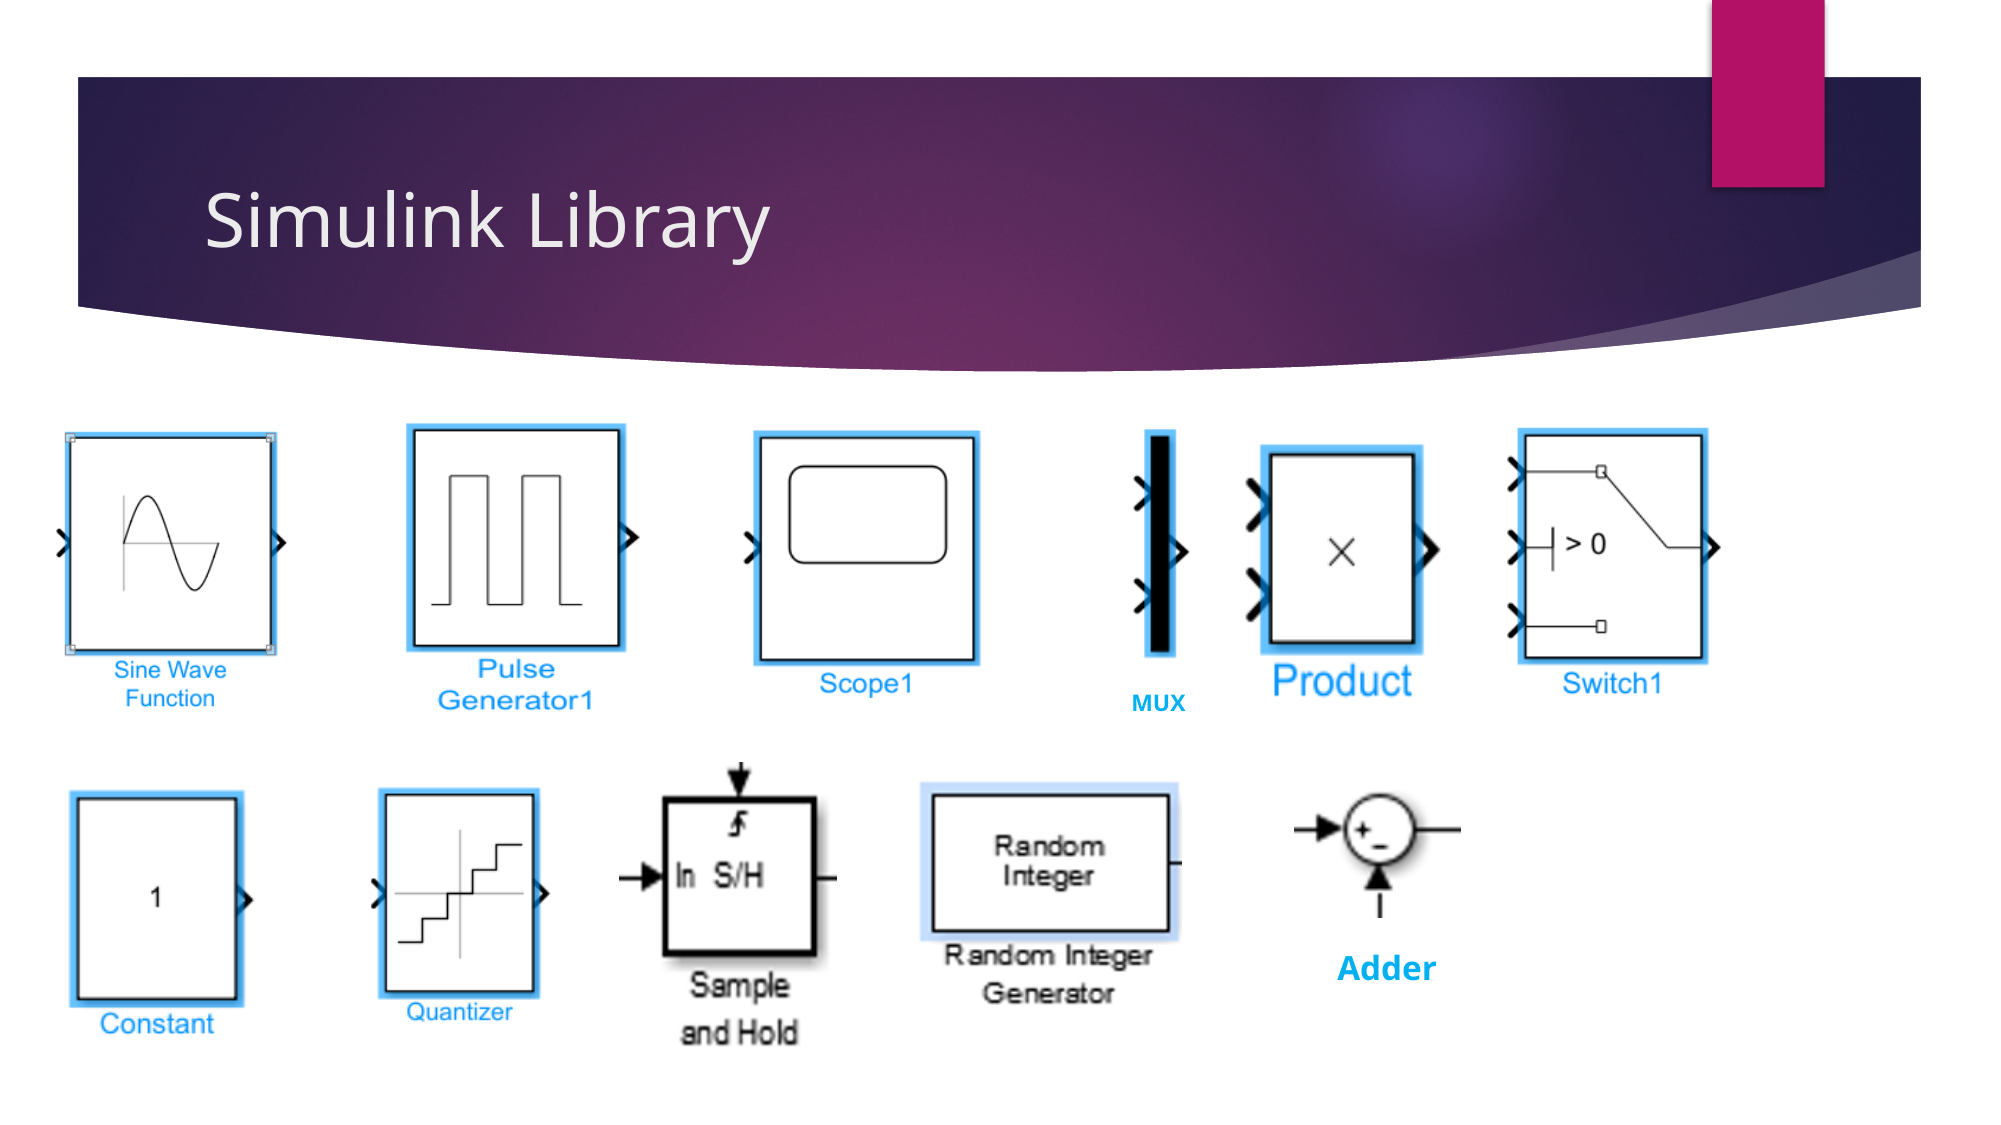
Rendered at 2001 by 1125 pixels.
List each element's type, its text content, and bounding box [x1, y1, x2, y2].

picture [60, 772, 273, 1052]
picture [619, 762, 837, 1062]
picture [1124, 409, 1197, 679]
title Simulink Library [189, 159, 1627, 276]
picture [386, 413, 658, 724]
text_box Adder [1322, 939, 1498, 995]
picture [907, 755, 1182, 1036]
picture [1224, 425, 1462, 721]
picture [727, 413, 1012, 709]
text_box MUX [1116, 680, 1217, 724]
picture [1294, 772, 1461, 918]
picture [45, 413, 298, 712]
picture [348, 772, 568, 1036]
picture [1484, 409, 1743, 712]
picture [79, 78, 1920, 371]
